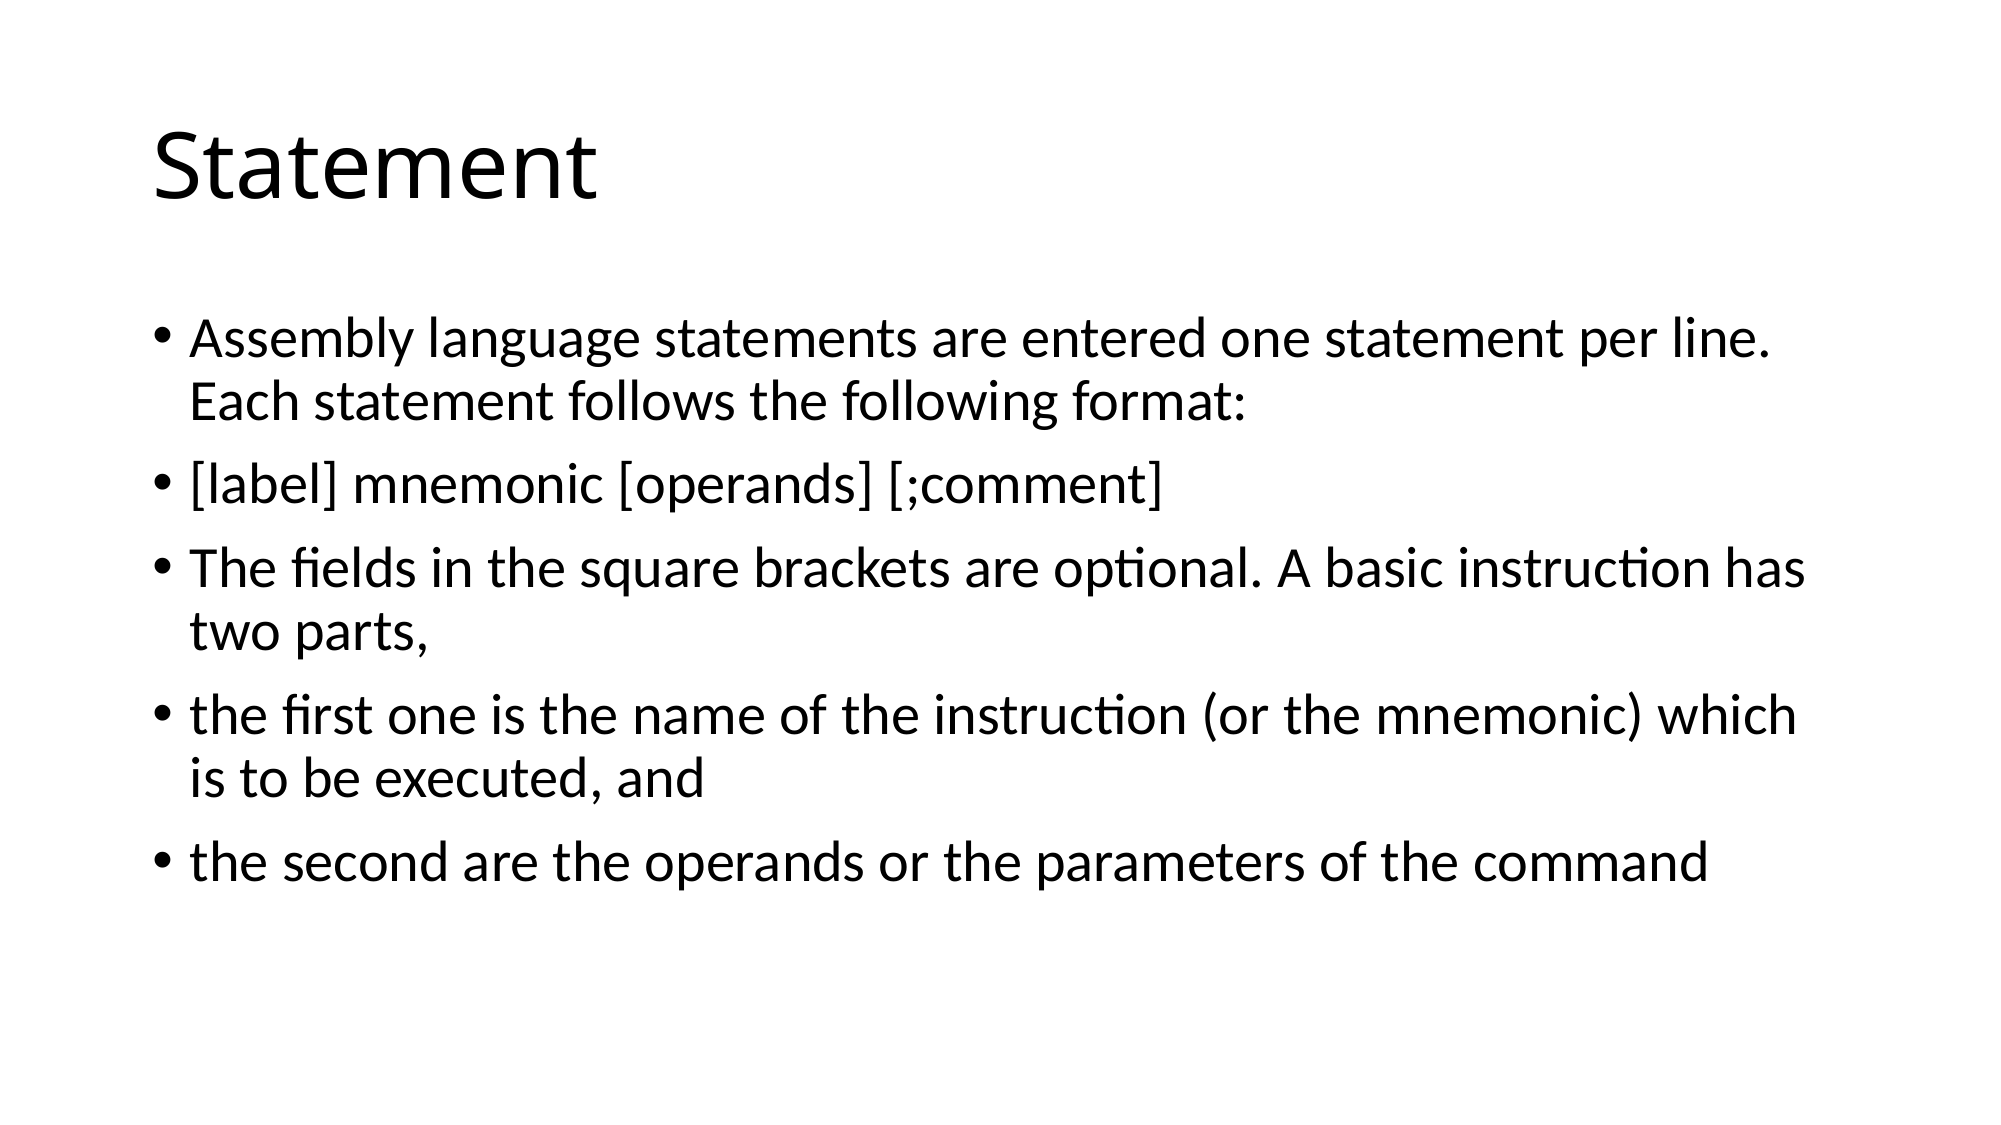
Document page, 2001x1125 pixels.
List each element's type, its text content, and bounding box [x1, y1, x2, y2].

title Statement [137, 59, 1863, 278]
list Assembly language statements are entered one statement per line. Each statement follows the following format: [label] mnemonic [operands] [;comment] The fields in the square brackets are optional. A basic instruction has two parts, the first one is the name of the instruction (or the mnemonic) which is to be executed, and the second are the operands or the parameters of the command [137, 299, 1863, 1014]
